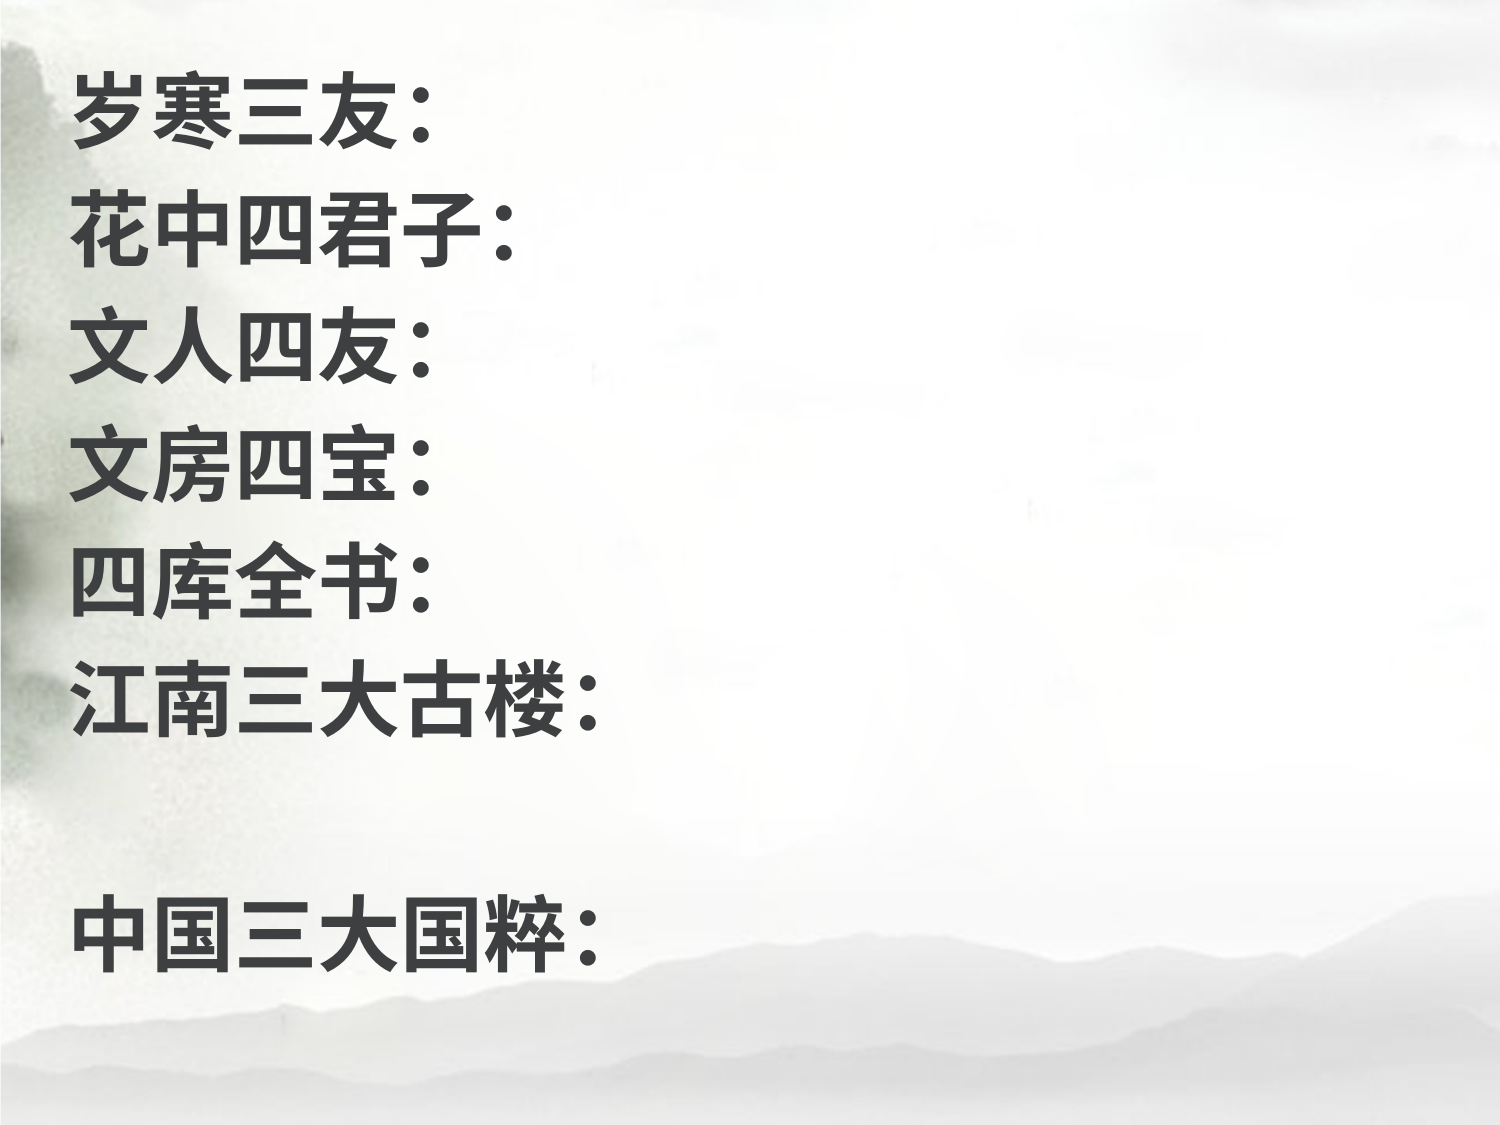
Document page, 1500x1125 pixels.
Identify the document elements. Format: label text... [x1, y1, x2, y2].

text_box 岁寒三友： 花中四君子： 文人四友： 文房四宝： 四库全书： 江南三大古楼： 中国三大国粹： [52, 34, 1500, 990]
picture [0, 0, 1500, 1125]
